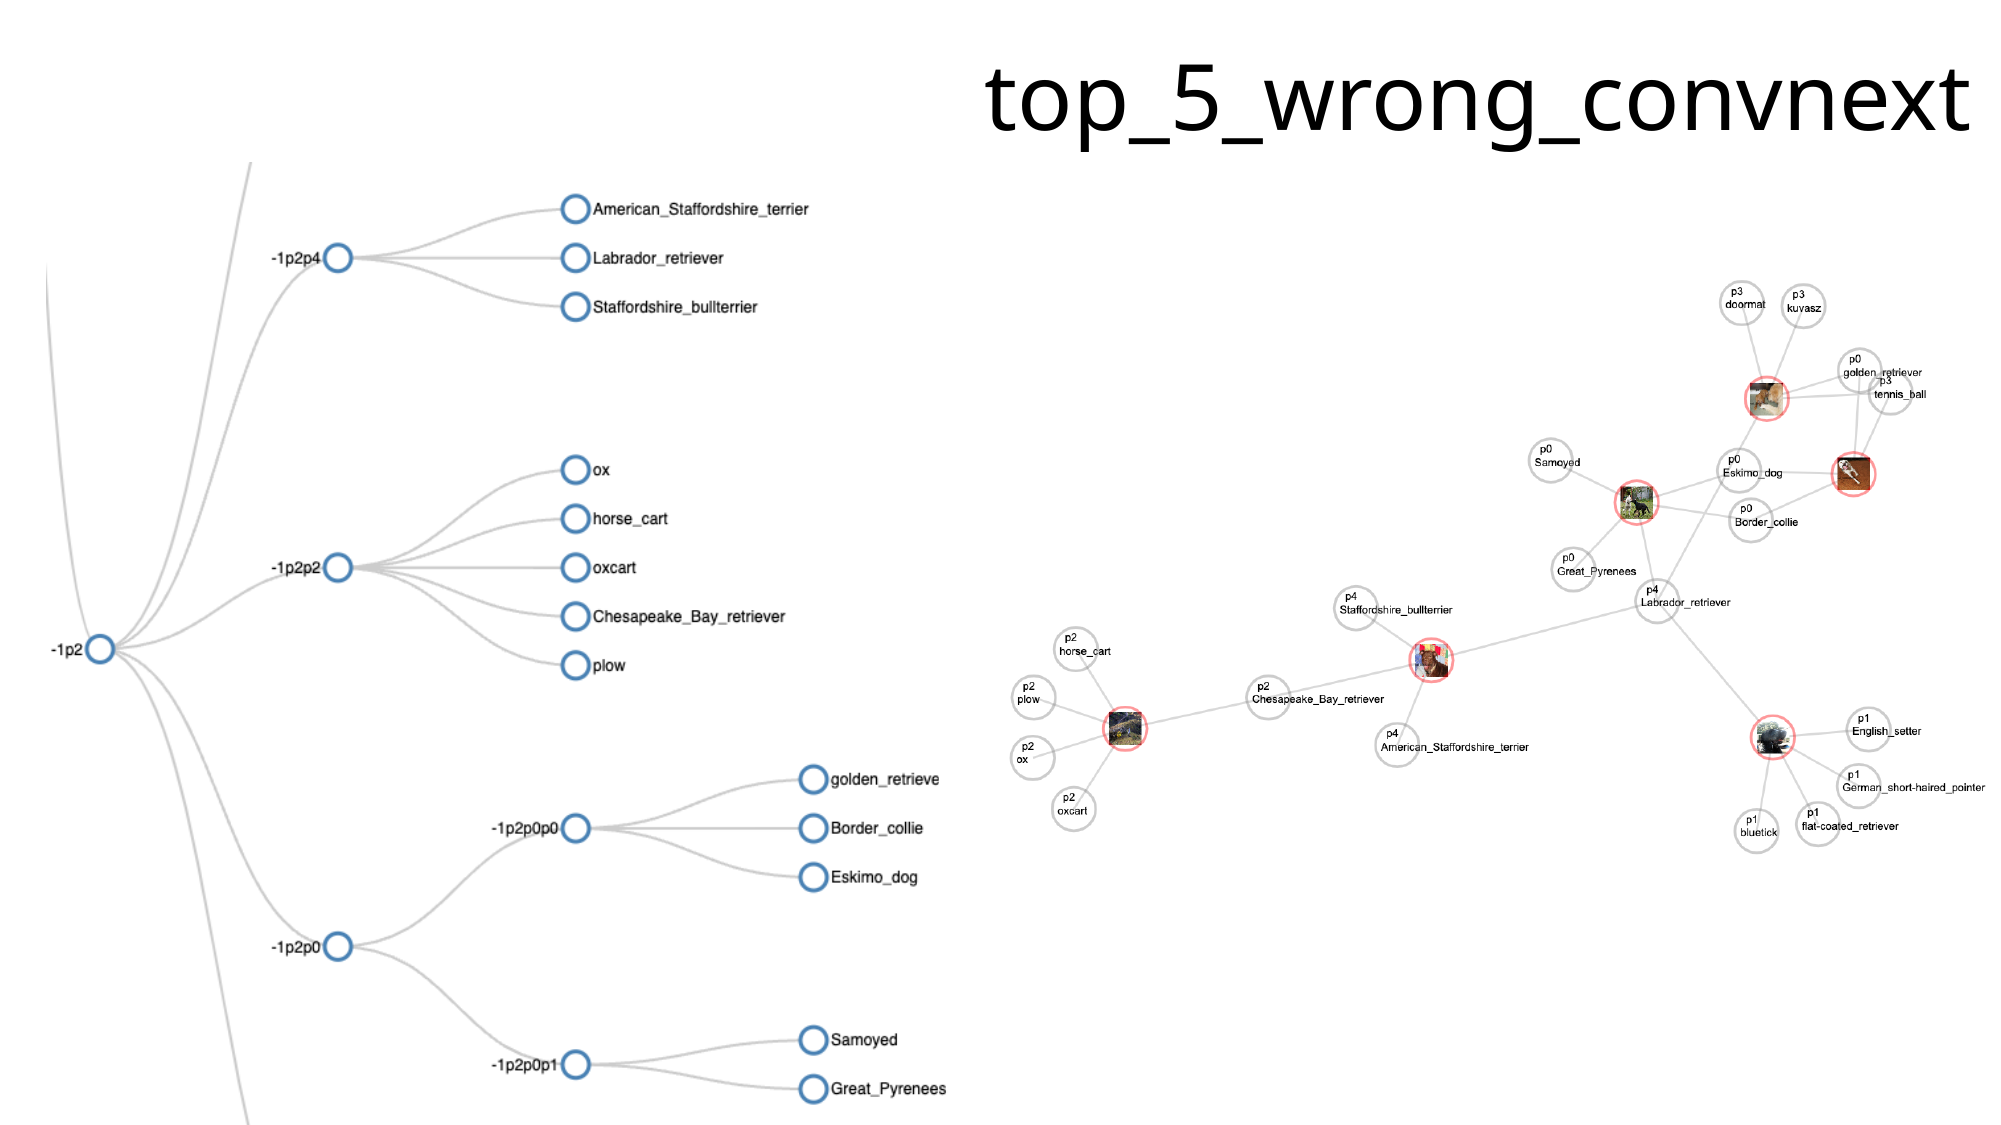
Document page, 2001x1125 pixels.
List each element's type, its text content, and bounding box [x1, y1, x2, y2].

title top_5_wrong_convnext [969, 0, 2000, 210]
picture [46, 162, 2000, 1125]
